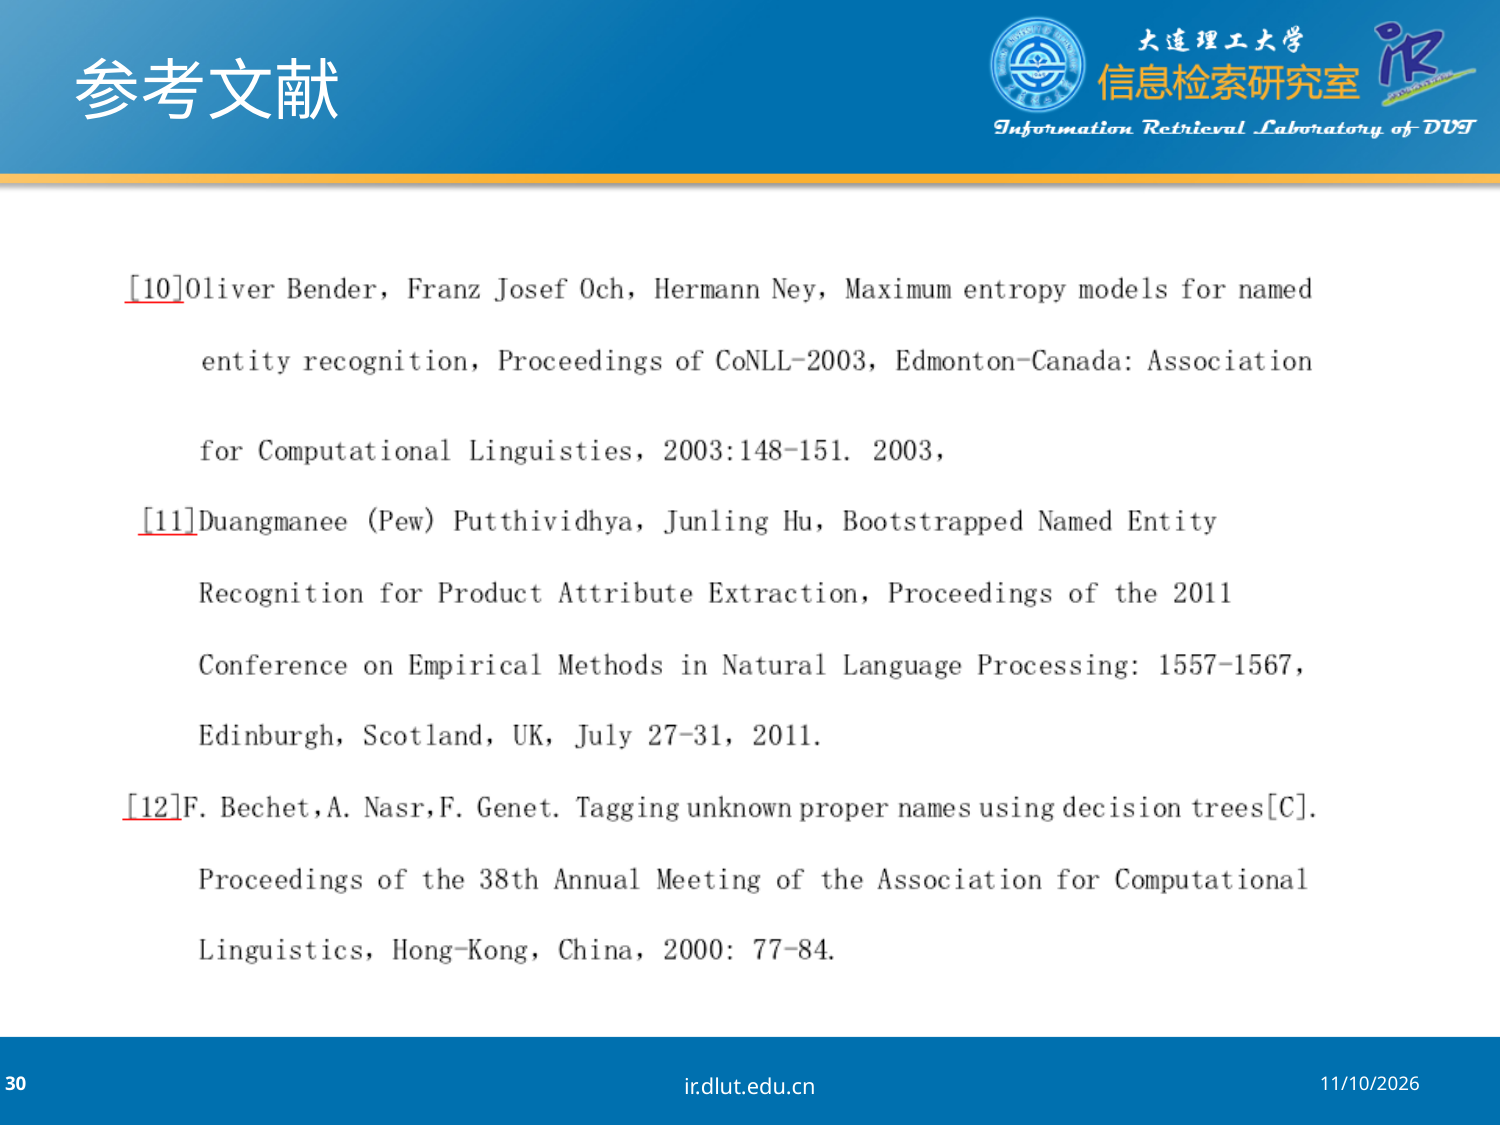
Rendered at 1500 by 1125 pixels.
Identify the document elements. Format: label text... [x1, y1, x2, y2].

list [81, 254, 1395, 397]
picture [0, 0, 1500, 1125]
title 参考文献 [58, 39, 944, 137]
